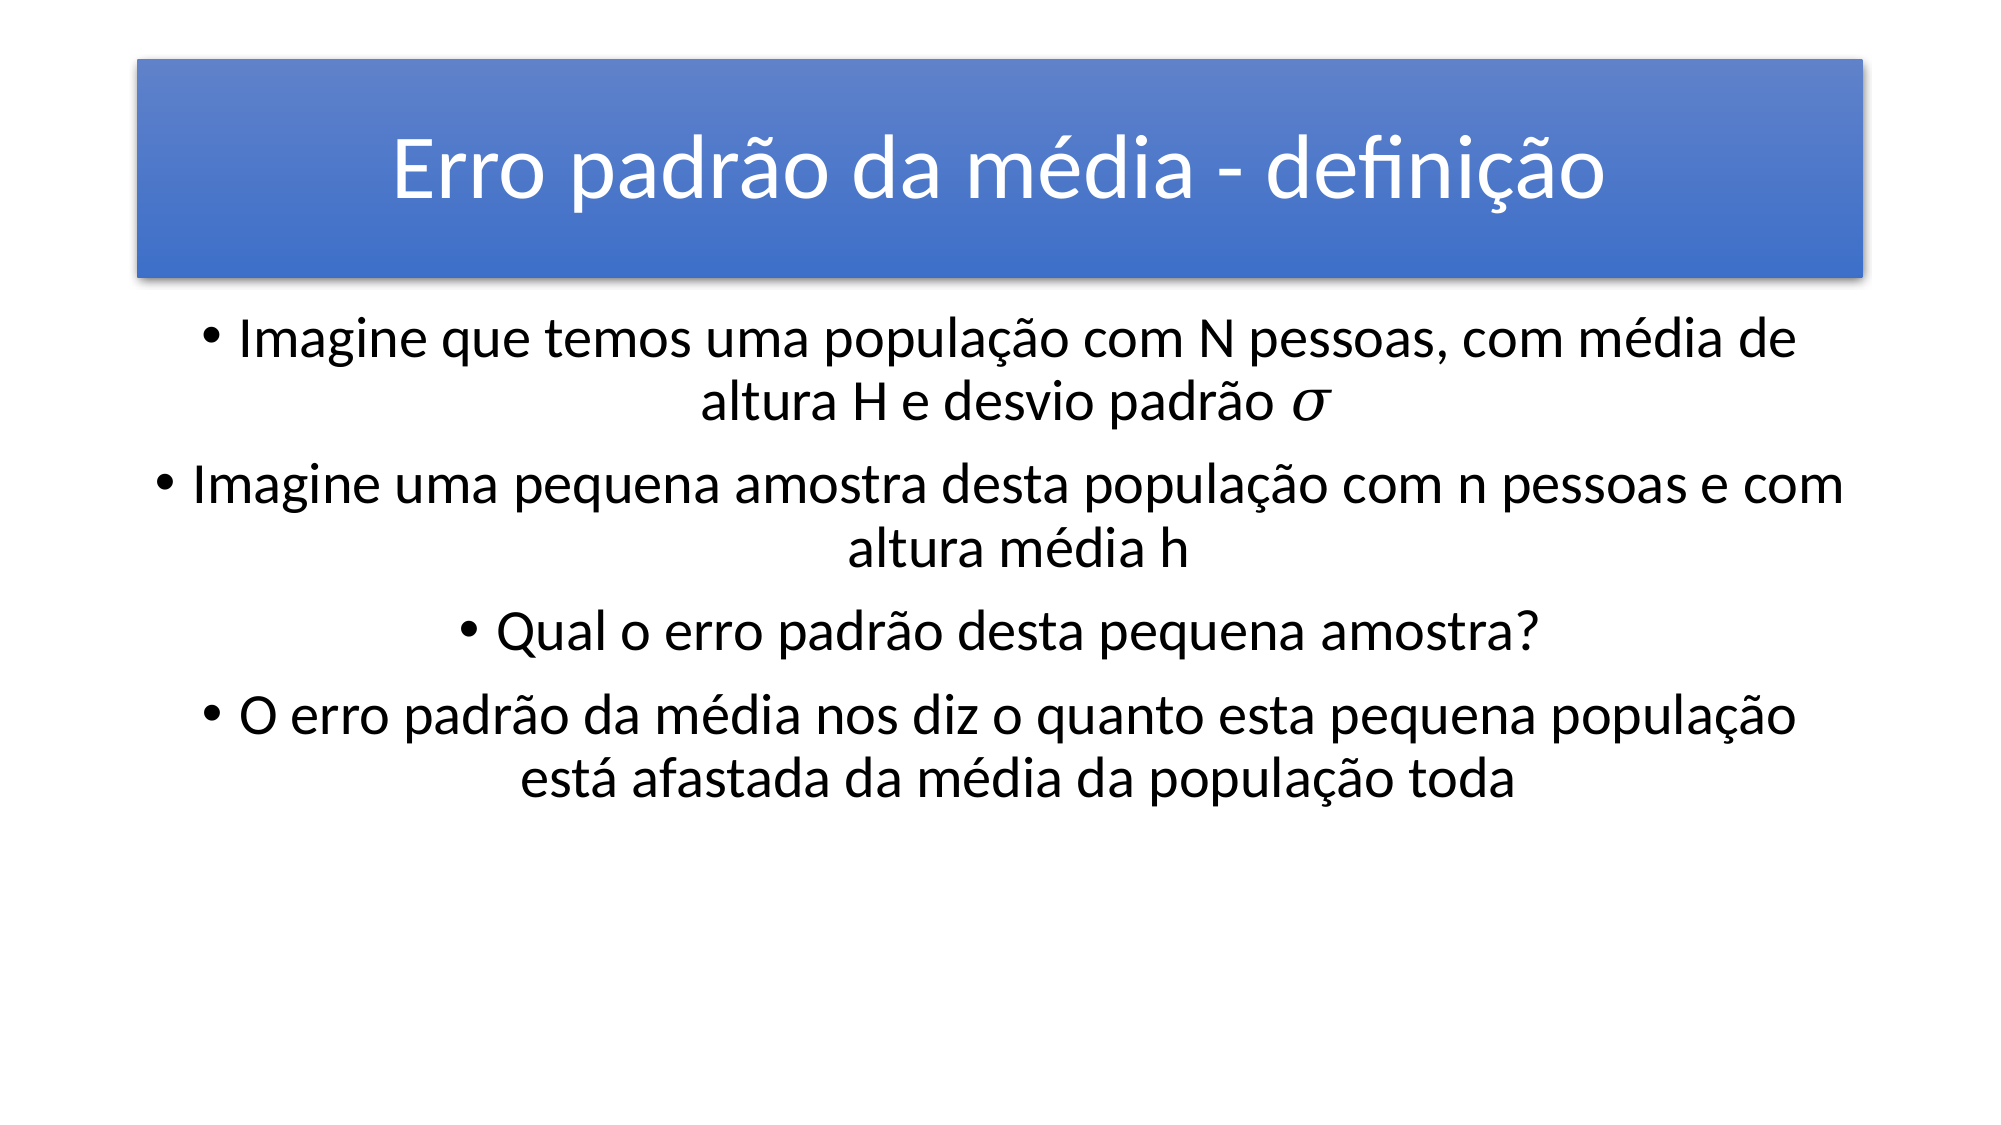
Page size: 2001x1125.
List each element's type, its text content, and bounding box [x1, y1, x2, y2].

list Imagine que temos uma população com N pessoas, com média de altura H e desvio padrão 𝜎 Imagine uma pequena amostra desta população com n pessoas e com altura média h Qual o erro padrão desta pequena amostra? O erro padrão da média nos diz o quanto esta pequena população está afastada da média da população toda [137, 299, 1863, 1014]
title Erro padrão da média - definição [137, 59, 1863, 278]
